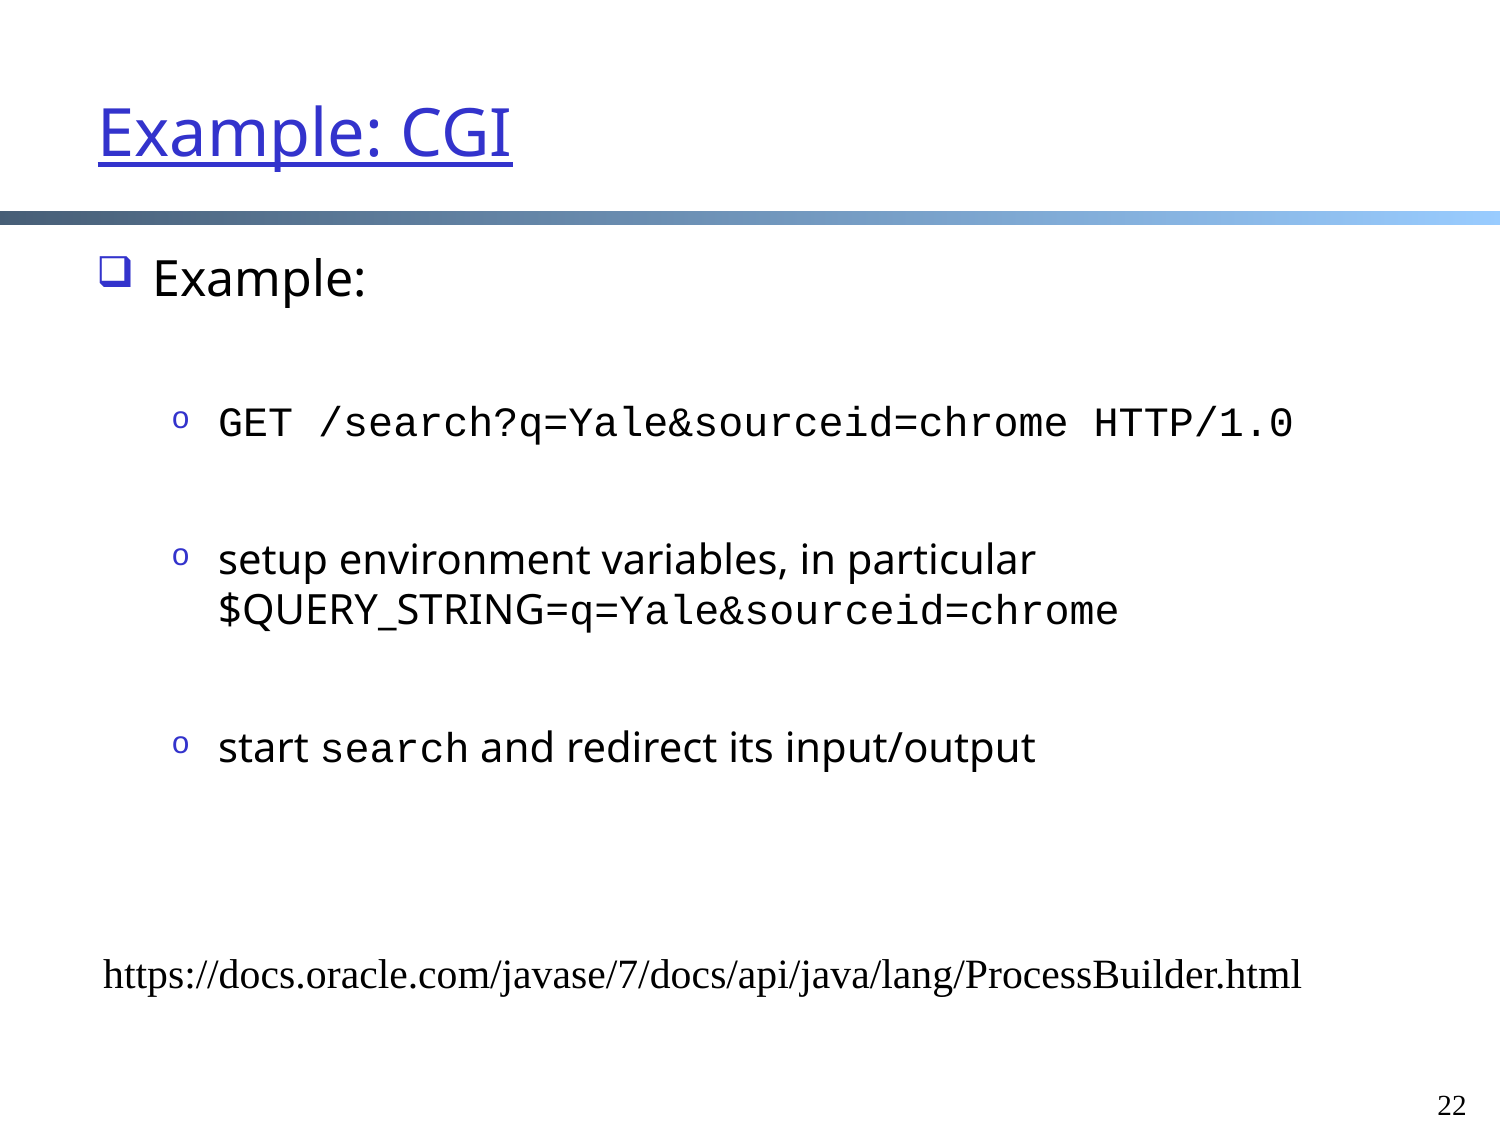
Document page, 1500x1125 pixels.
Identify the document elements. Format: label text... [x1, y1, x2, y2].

title Example: CGI [82, 61, 1358, 199]
slide_number 22 [1406, 1078, 1482, 1125]
text_box https://docs.oracle.com/javase/7/docs/api/java/lang/ProcessBuilder.html [88, 939, 1393, 1055]
list Example: GET /search?q=Yale&sourceid=chrome HTTP/1.0 setup environment variables, in particular $QUERY_STRING=q=Yale&sourceid=chrome start search and redirect its input/output [81, 239, 1461, 1002]
